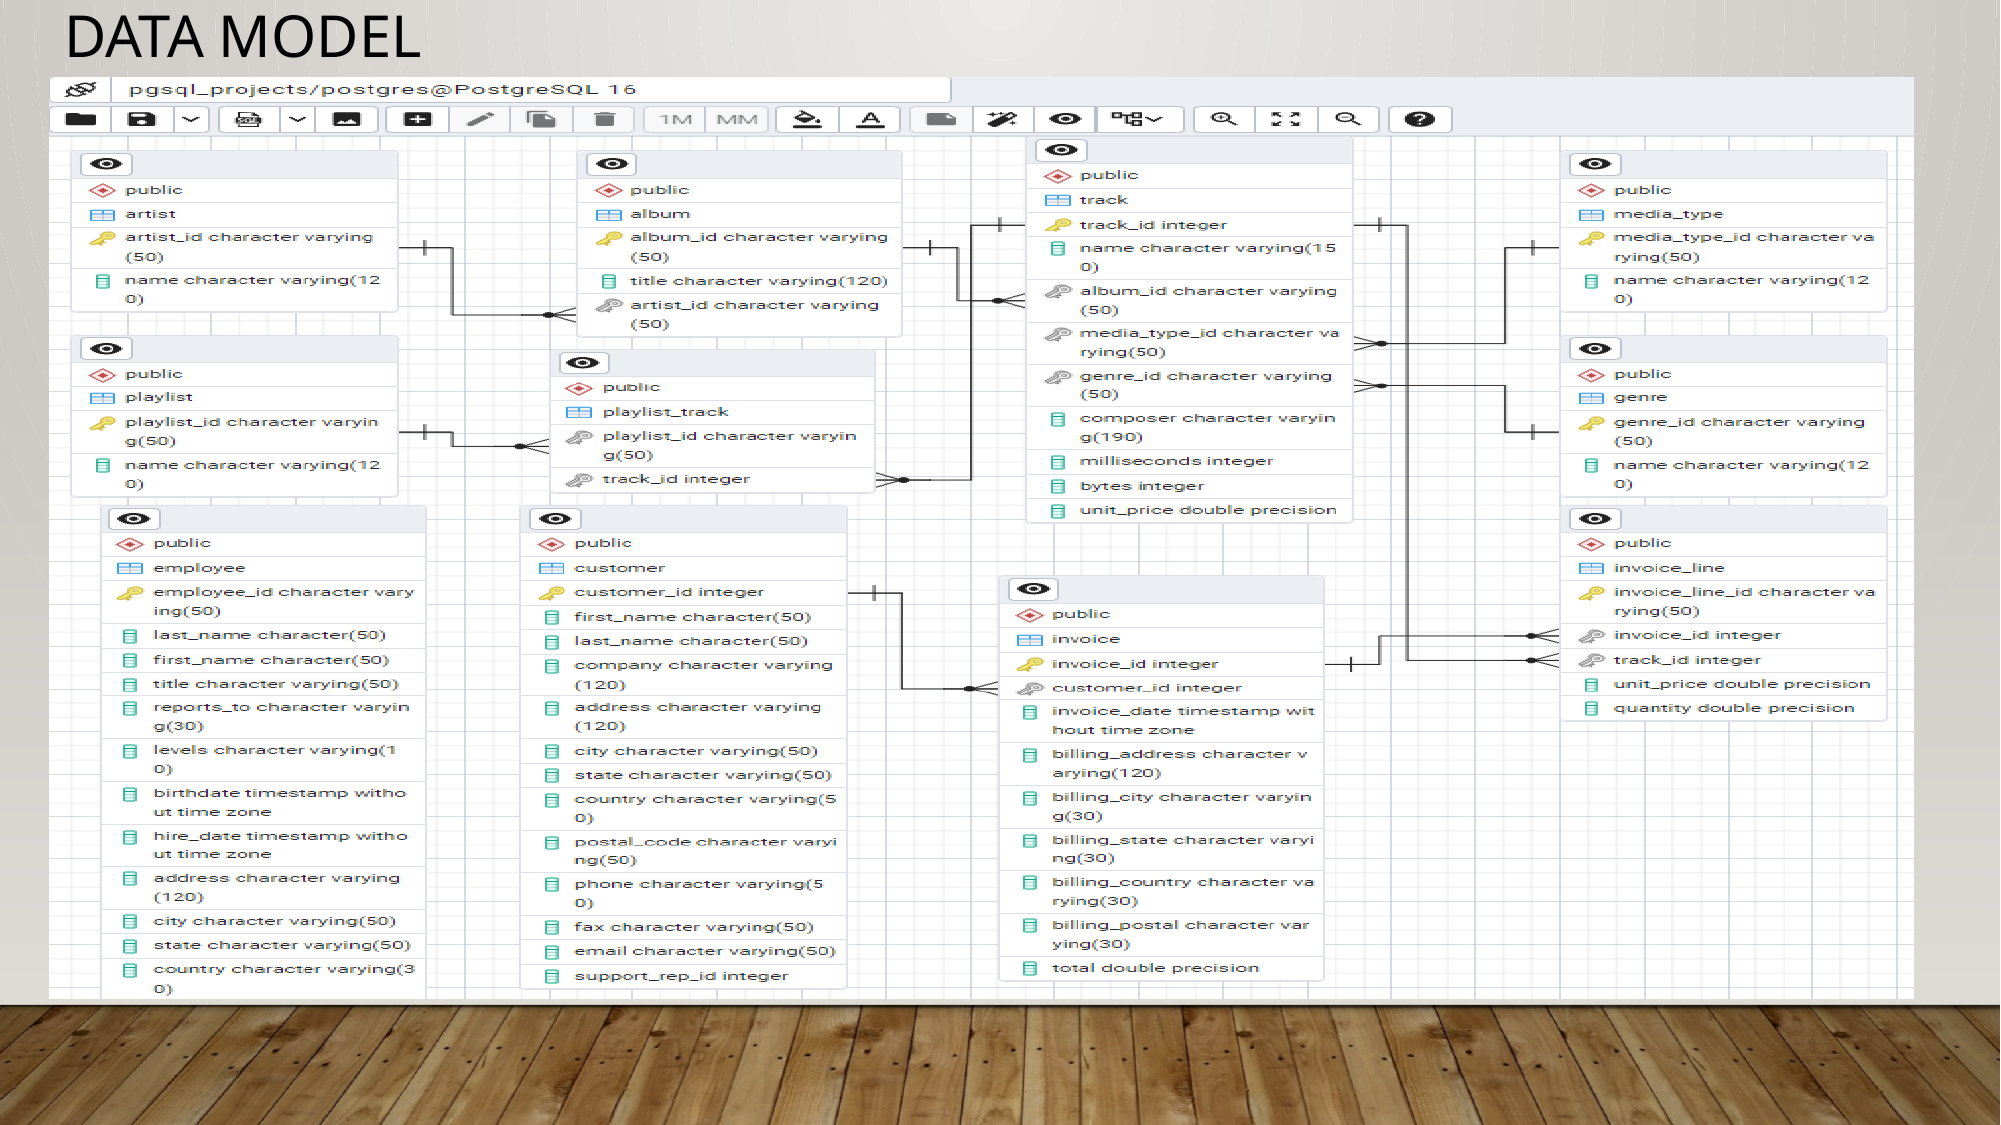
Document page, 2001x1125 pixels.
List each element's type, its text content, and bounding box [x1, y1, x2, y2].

picture [0, 1005, 2000, 1125]
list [49, 77, 1914, 1000]
title Data model [49, 0, 1625, 77]
